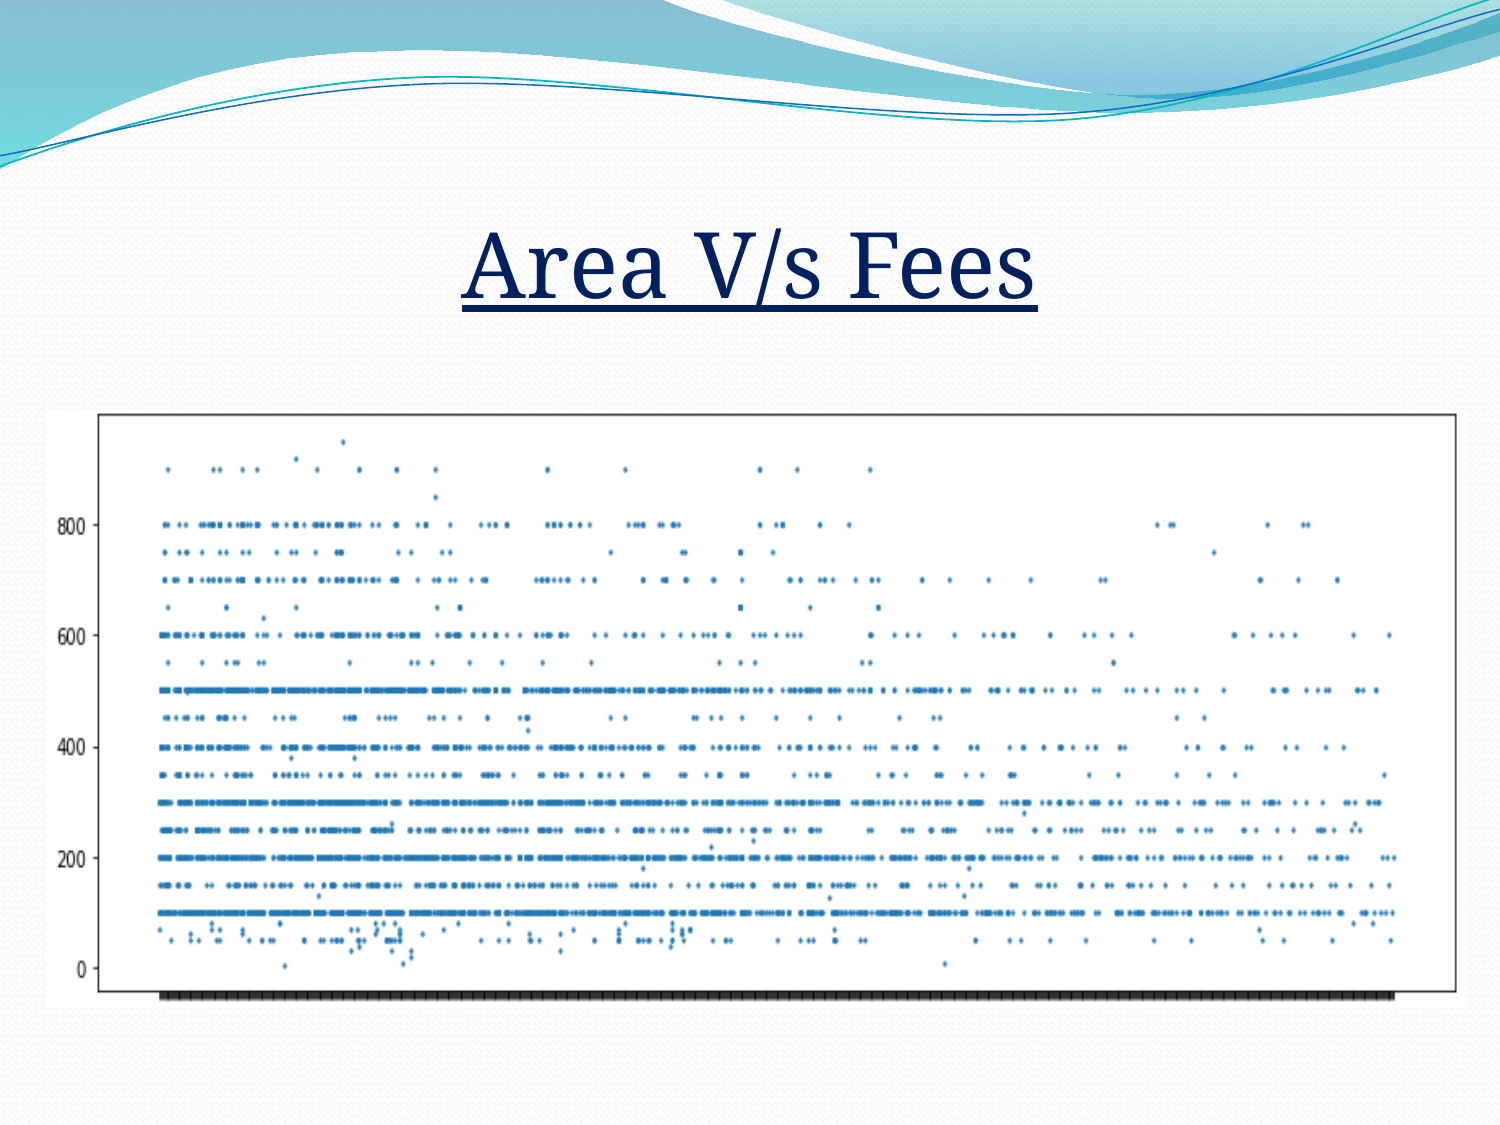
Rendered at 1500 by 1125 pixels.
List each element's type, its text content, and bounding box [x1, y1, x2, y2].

text_box Area V/s Fees [0, 199, 1500, 324]
picture [46, 409, 1466, 1008]
